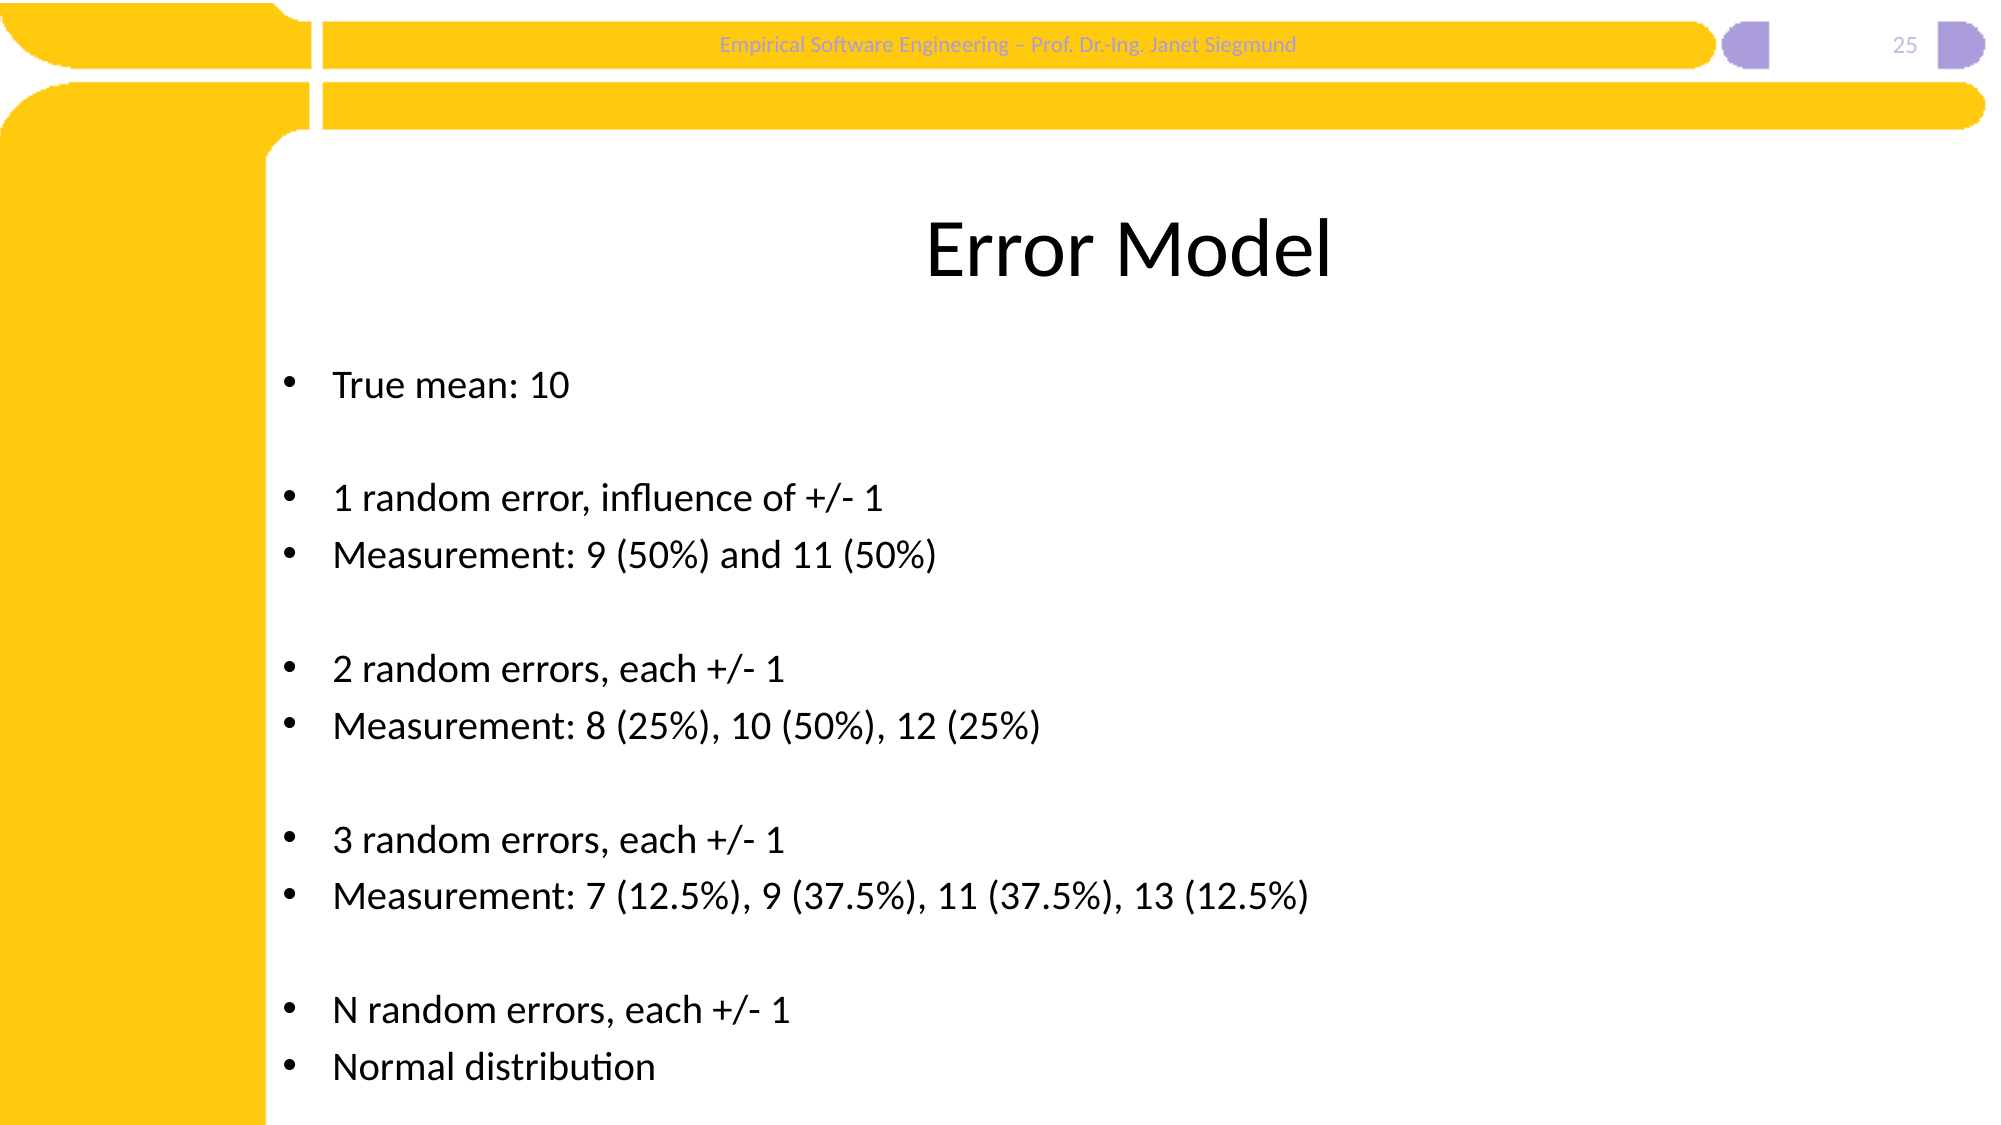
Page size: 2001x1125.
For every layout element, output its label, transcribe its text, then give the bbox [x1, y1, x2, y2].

list True mean: 10 1 random error, influence of +/- 1 Measurement: 9 (50%) and 11 (50%) 2 random errors, each +/- 1 Measurement: 8 (25%), 10 (50%), 12 (25%) 3 random errors, each +/- 1 Measurement: 7 (12.5%), 9 (37.5%), 11 (37.5%), 13 (12.5%) N random errors, each +/- 1 Normal distribution [267, 349, 1993, 1104]
title Error Model [267, 149, 1993, 338]
slide_number 25 [1767, 20, 1934, 67]
picture [0, 3, 1999, 1125]
